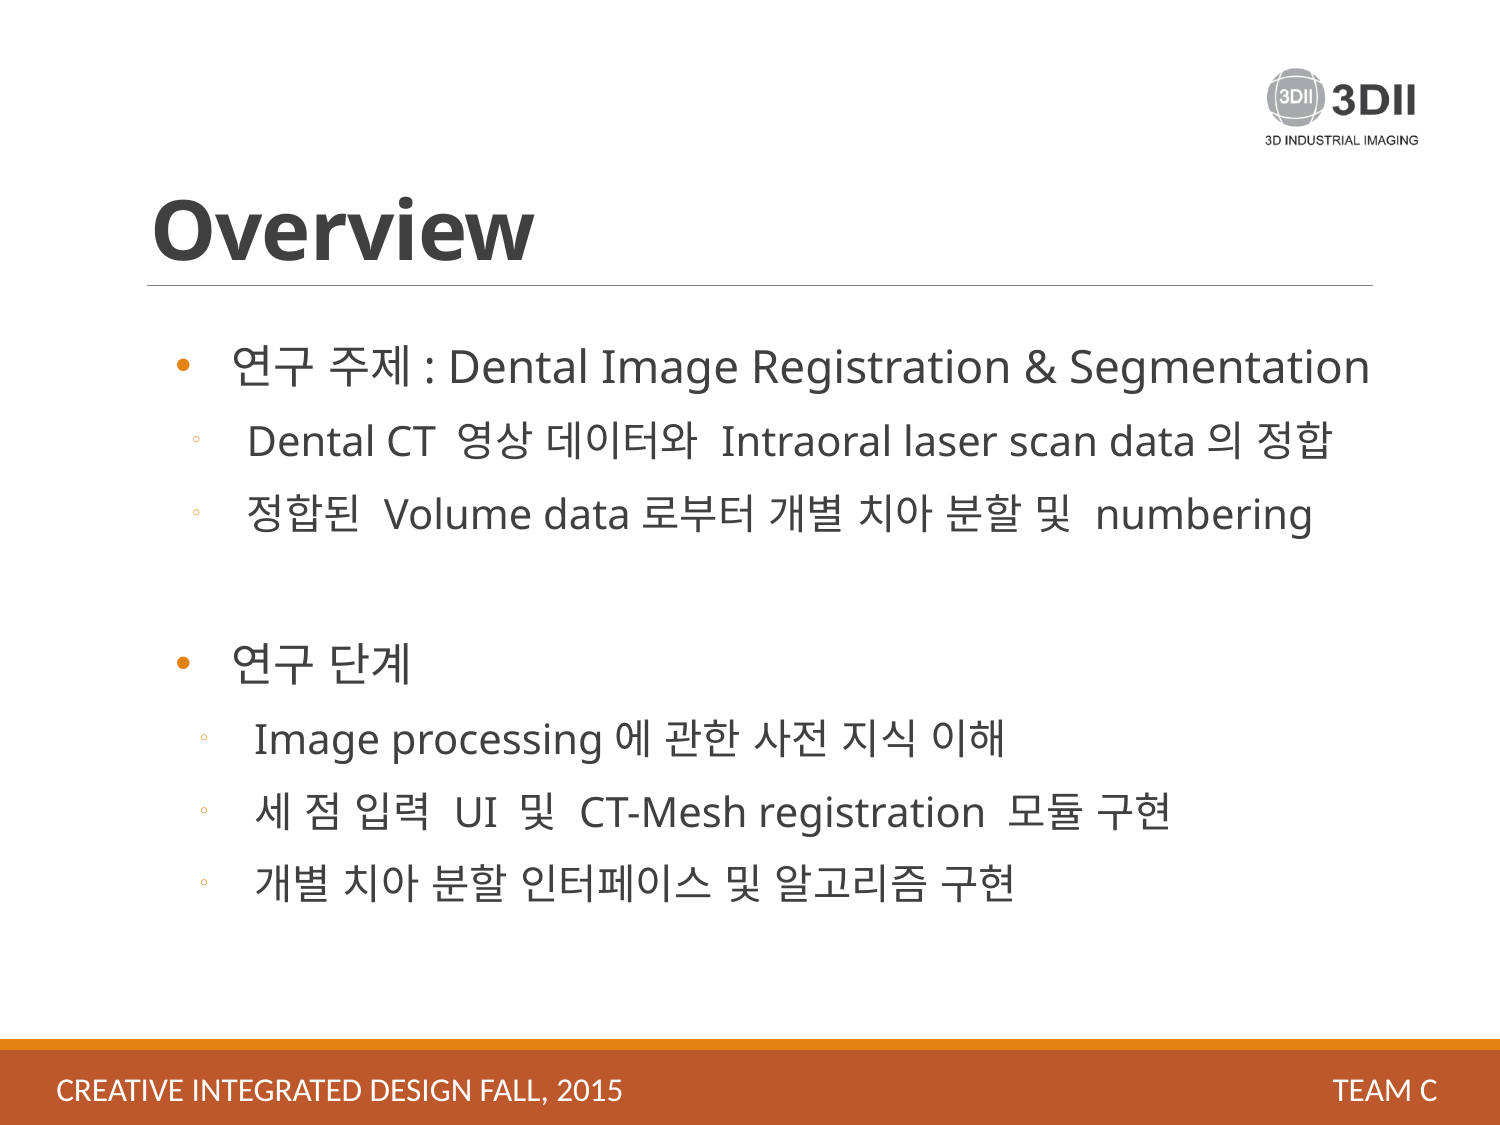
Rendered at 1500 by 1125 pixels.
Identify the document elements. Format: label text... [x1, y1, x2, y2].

title Overview [135, 47, 1373, 286]
text_box TEAM C [1272, 1051, 1498, 1125]
list 연구 주제: Dental Image Registration & Segmentation Dental CT 영상 데이터와 Intraoral laser scan data의 정합 정합된 Volume data로부터 개별 치아 분할 및 numbering 연구 단계 Image processing에 관한 사전 지식 이해 세 점 입력 UI 및 CT-Mesh registration 모듈 구현 개별 치아 분할 인터페이스 및 알고리즘 구현 [135, 318, 1373, 962]
picture [1251, 57, 1434, 162]
footer Creative integrated design Fall, 2015 [0, 1051, 681, 1125]
